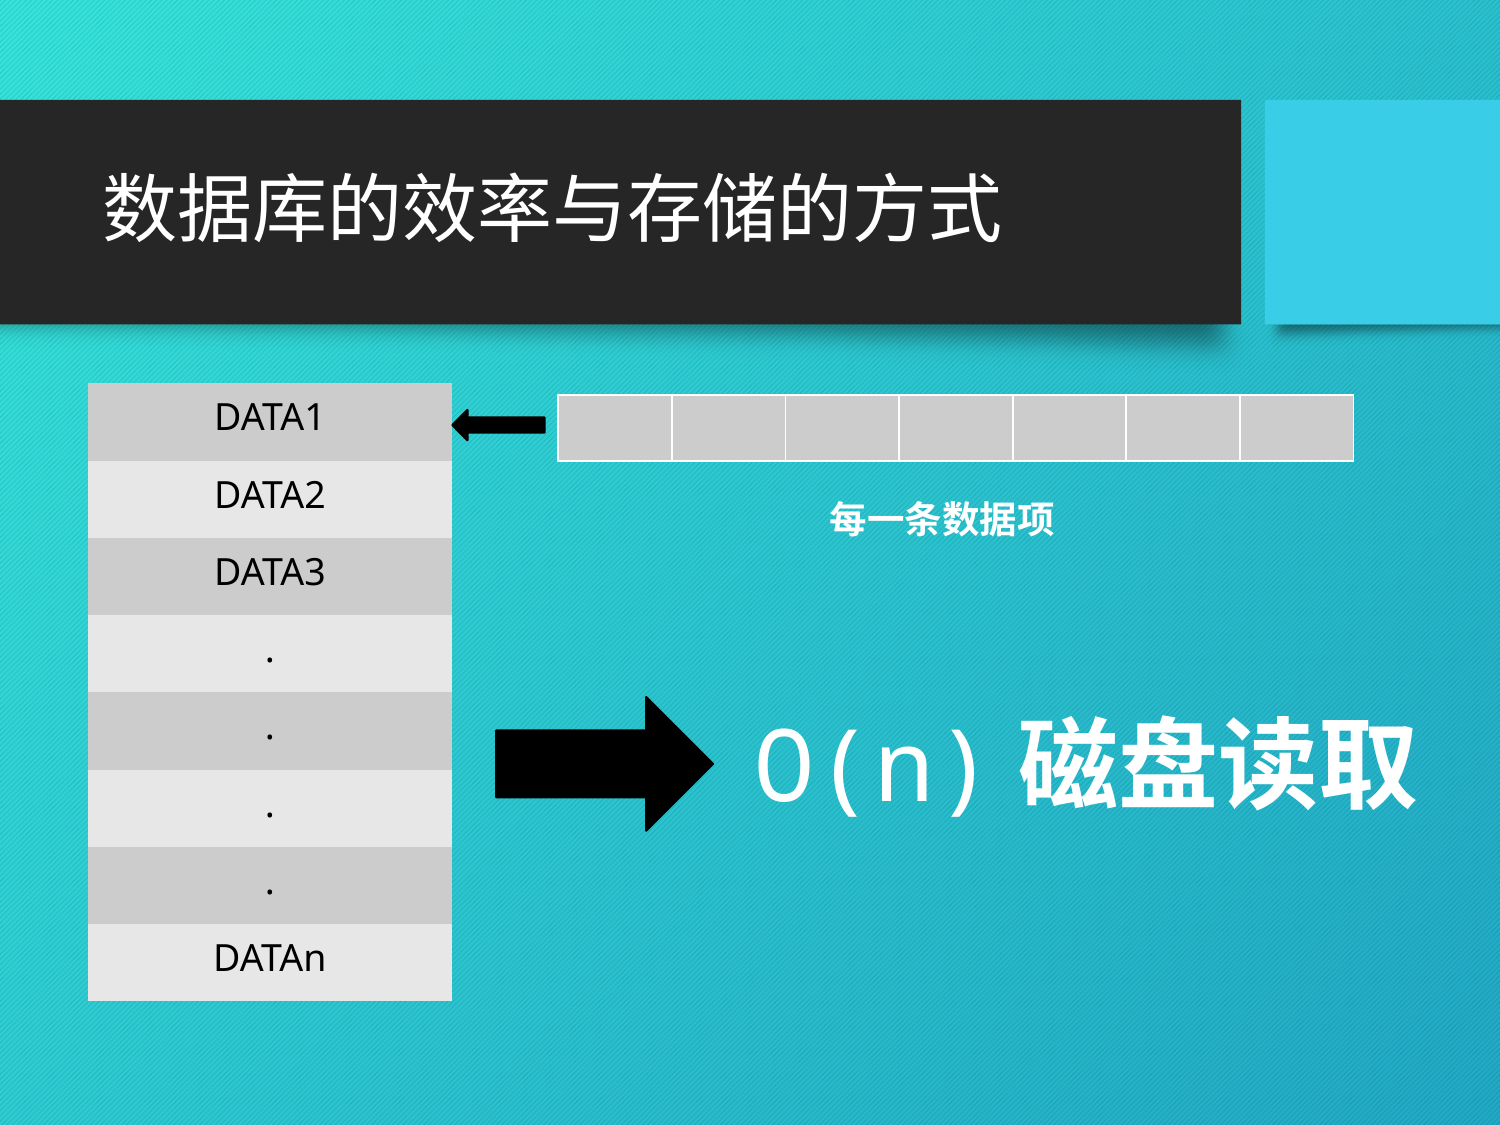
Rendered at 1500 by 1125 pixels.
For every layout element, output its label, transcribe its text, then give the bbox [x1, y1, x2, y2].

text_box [495, 694, 1416, 831]
table_header [559, 396, 671, 460]
picture [1265, 325, 1500, 348]
table_header DATA1 [88, 383, 452, 461]
table_cell . [88, 770, 452, 847]
title 数据库的效率与存储的方式 [87, 123, 1219, 301]
table_cell DATAn [88, 924, 452, 1001]
table_header [786, 396, 898, 460]
table_header [1127, 396, 1239, 460]
table_cell . [88, 692, 452, 770]
table_header [1241, 396, 1353, 460]
table_header [673, 396, 785, 460]
text_box [451, 408, 546, 442]
table_header [1014, 396, 1125, 460]
table_cell . [88, 847, 452, 924]
table_cell . [88, 615, 452, 692]
table_header [900, 396, 1012, 460]
picture [0, 322, 1251, 376]
text_box 每一条数据项 [814, 488, 1070, 549]
table_cell DATA3 [88, 538, 452, 615]
table_cell DATA2 [88, 461, 452, 538]
